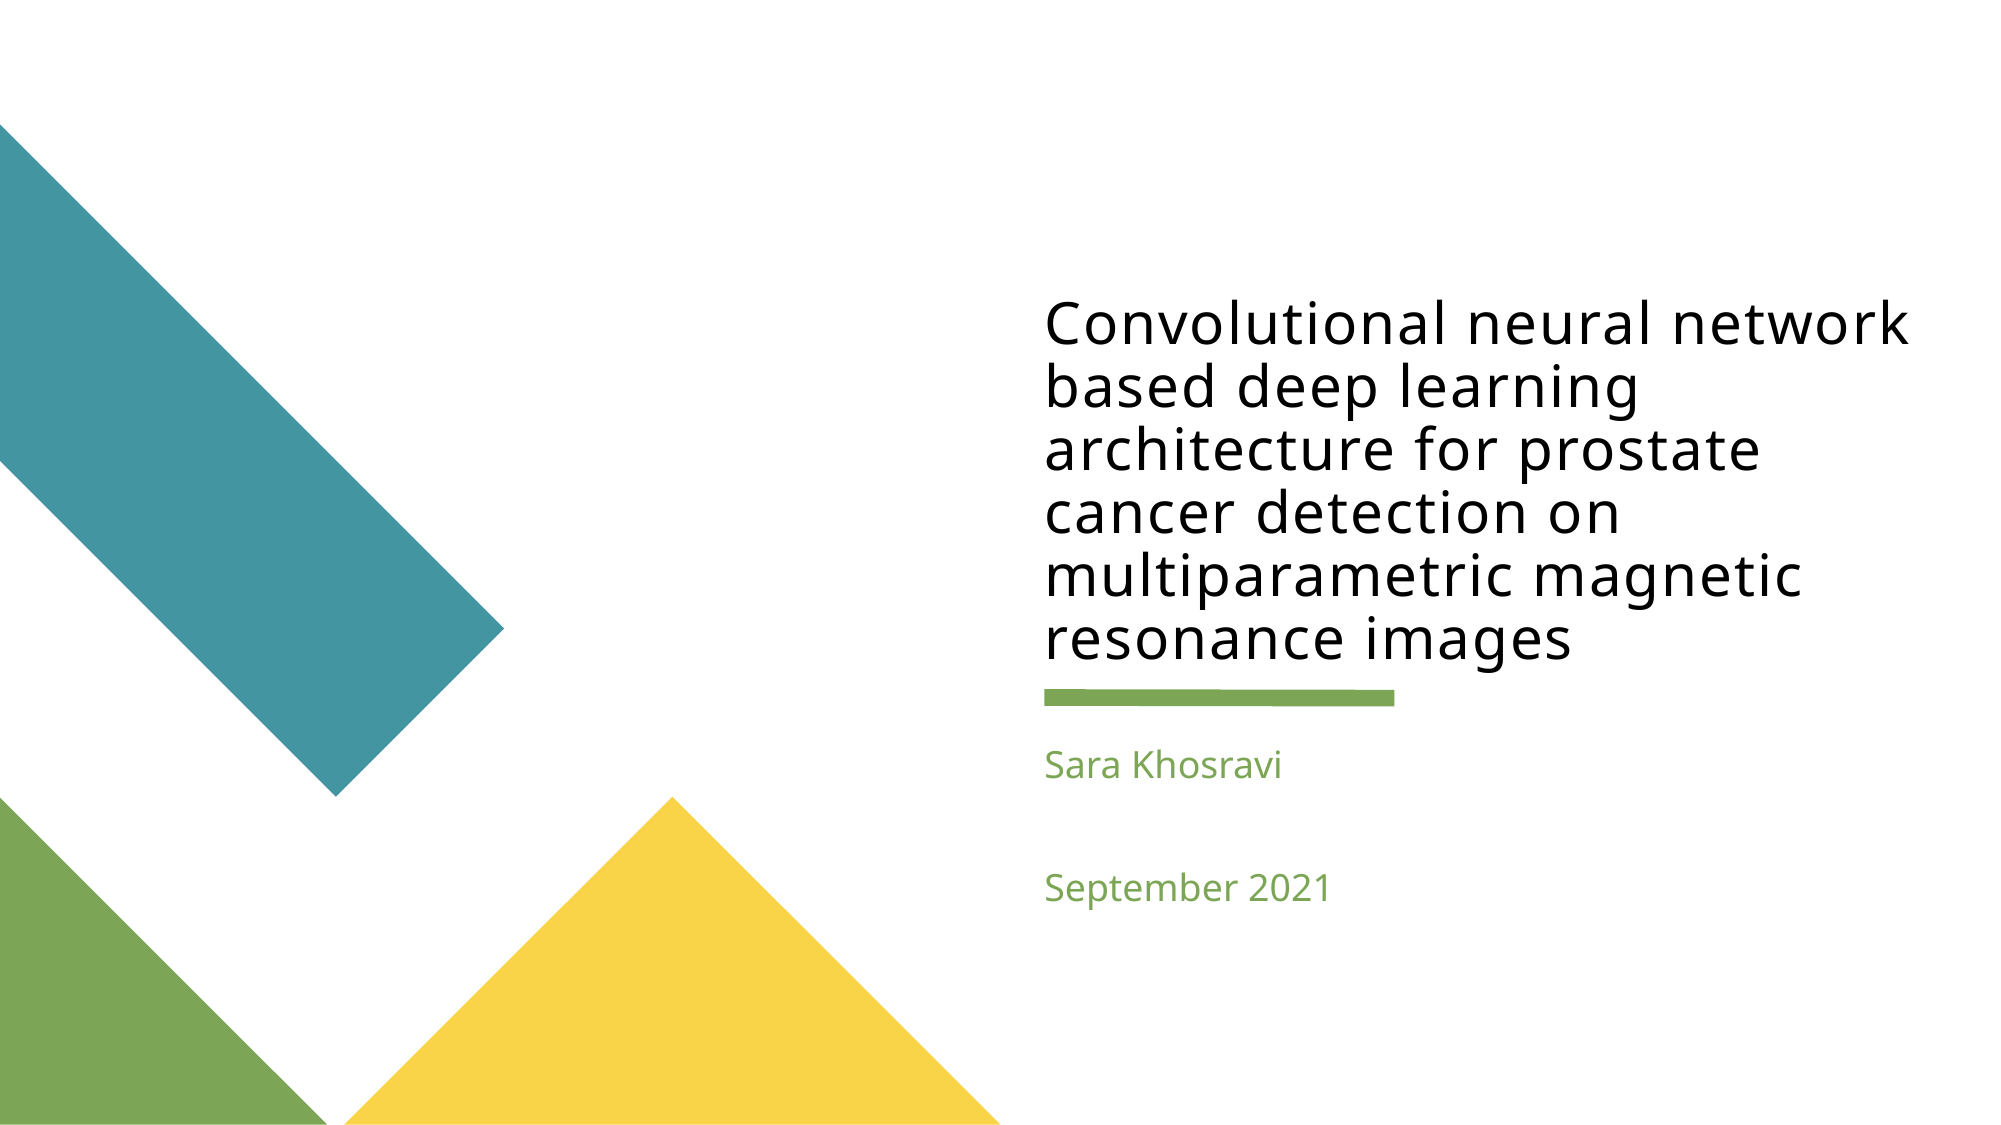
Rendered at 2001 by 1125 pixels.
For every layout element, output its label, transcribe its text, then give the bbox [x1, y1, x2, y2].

list Sara Khosravi September 2021 [1044, 746, 1946, 903]
title Convolutional neural network based deep learning architecture for prostate cancer detection on multiparametric magnetic resonance images [1044, 16, 1972, 672]
